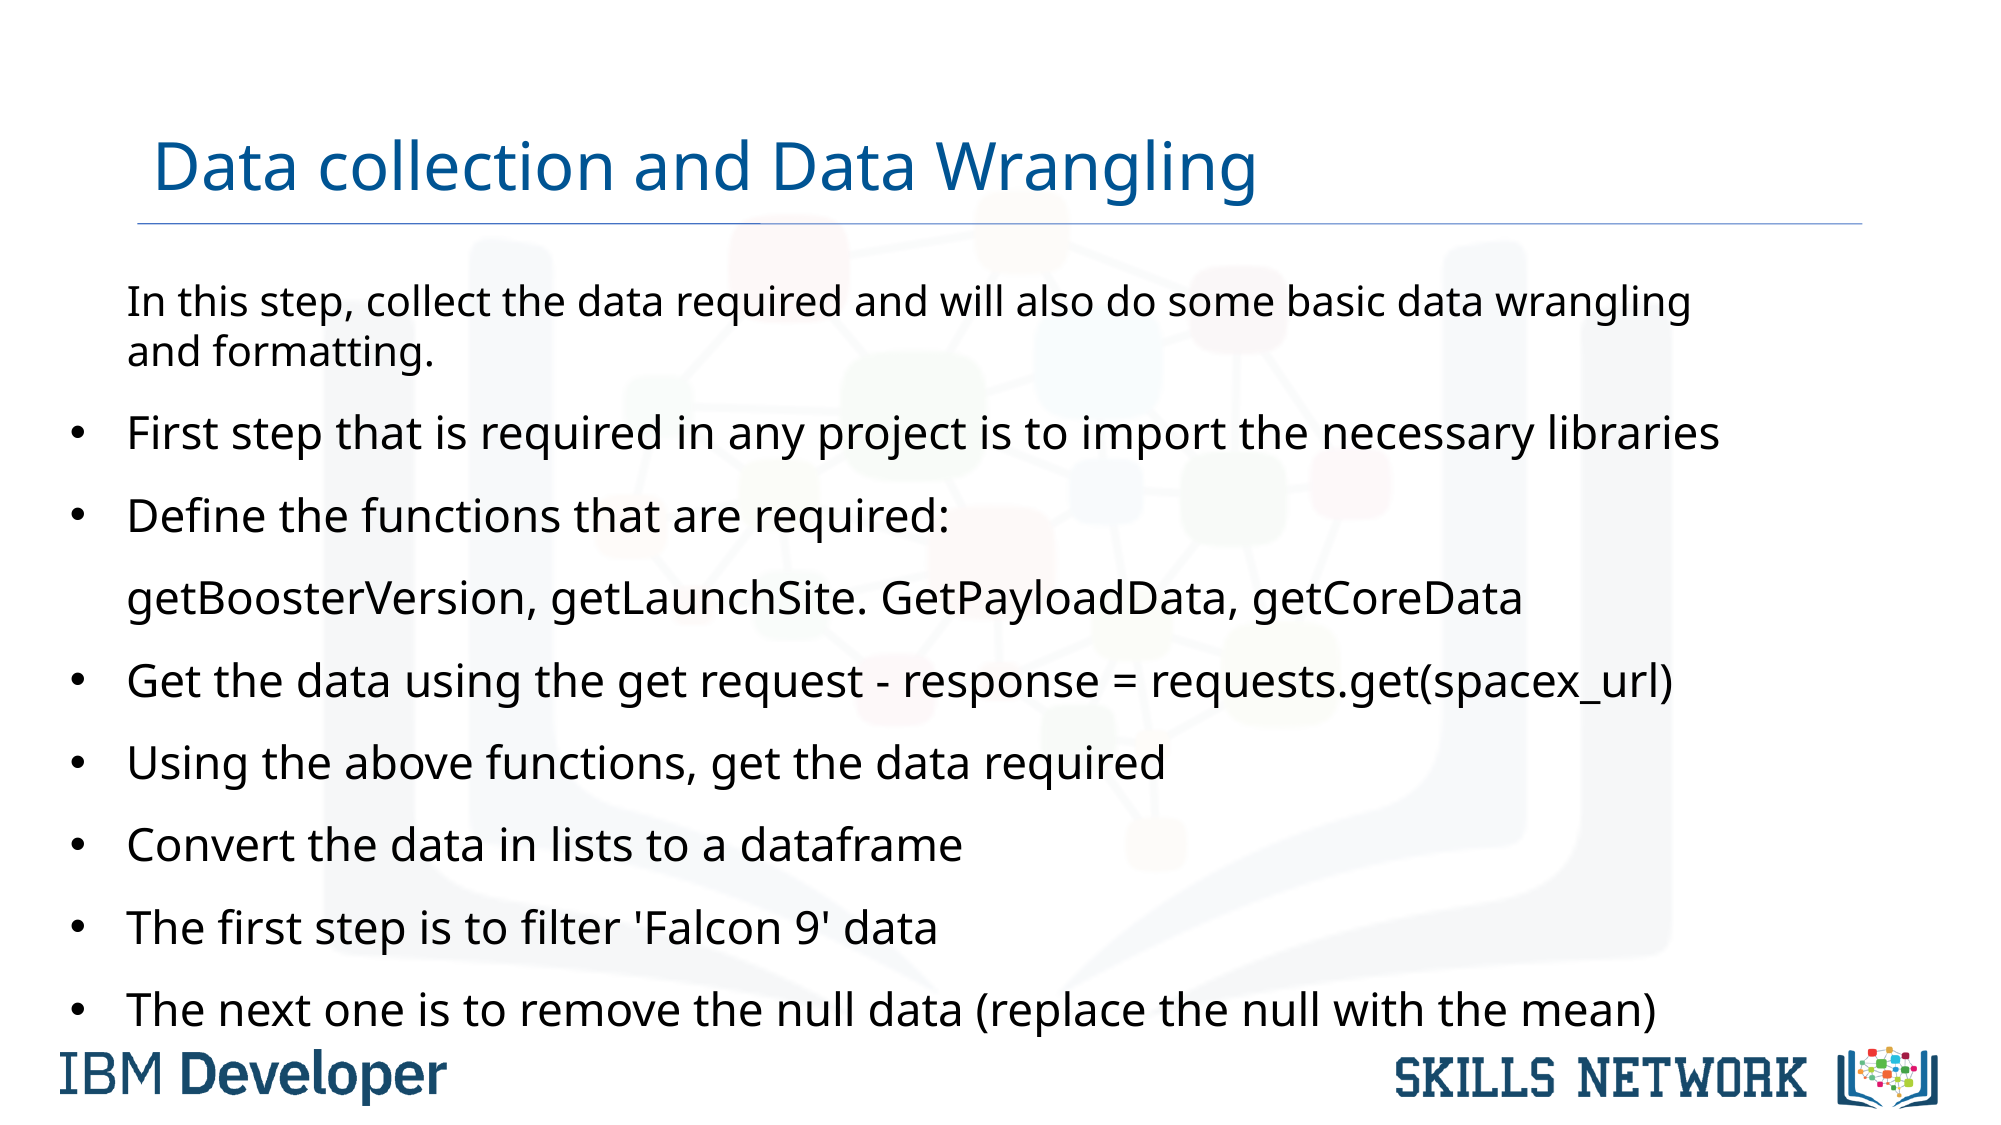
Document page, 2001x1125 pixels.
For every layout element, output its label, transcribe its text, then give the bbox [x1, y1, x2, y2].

picture [1390, 1045, 1945, 1111]
text_box First step that is required in any project is to import the necessary libraries Define the functions that are required: getBoosterVersion, getLaunchSite. GetPayloadData, getCoreData Get the data using the get request - response = requests.get(spacex_url) Using the above functions, get the data required Convert the data in lists to a dataframe The first step is to filter 'Falcon 9' data The next one is to remove the null data (replace the null with the mean) [54, 368, 1946, 1044]
title Data collection and Data Wrangling [137, 59, 1863, 267]
text_box In this step, collect the data required and will also do some basic data wrangling and formatting. [111, 267, 1937, 383]
picture [55, 1045, 459, 1108]
